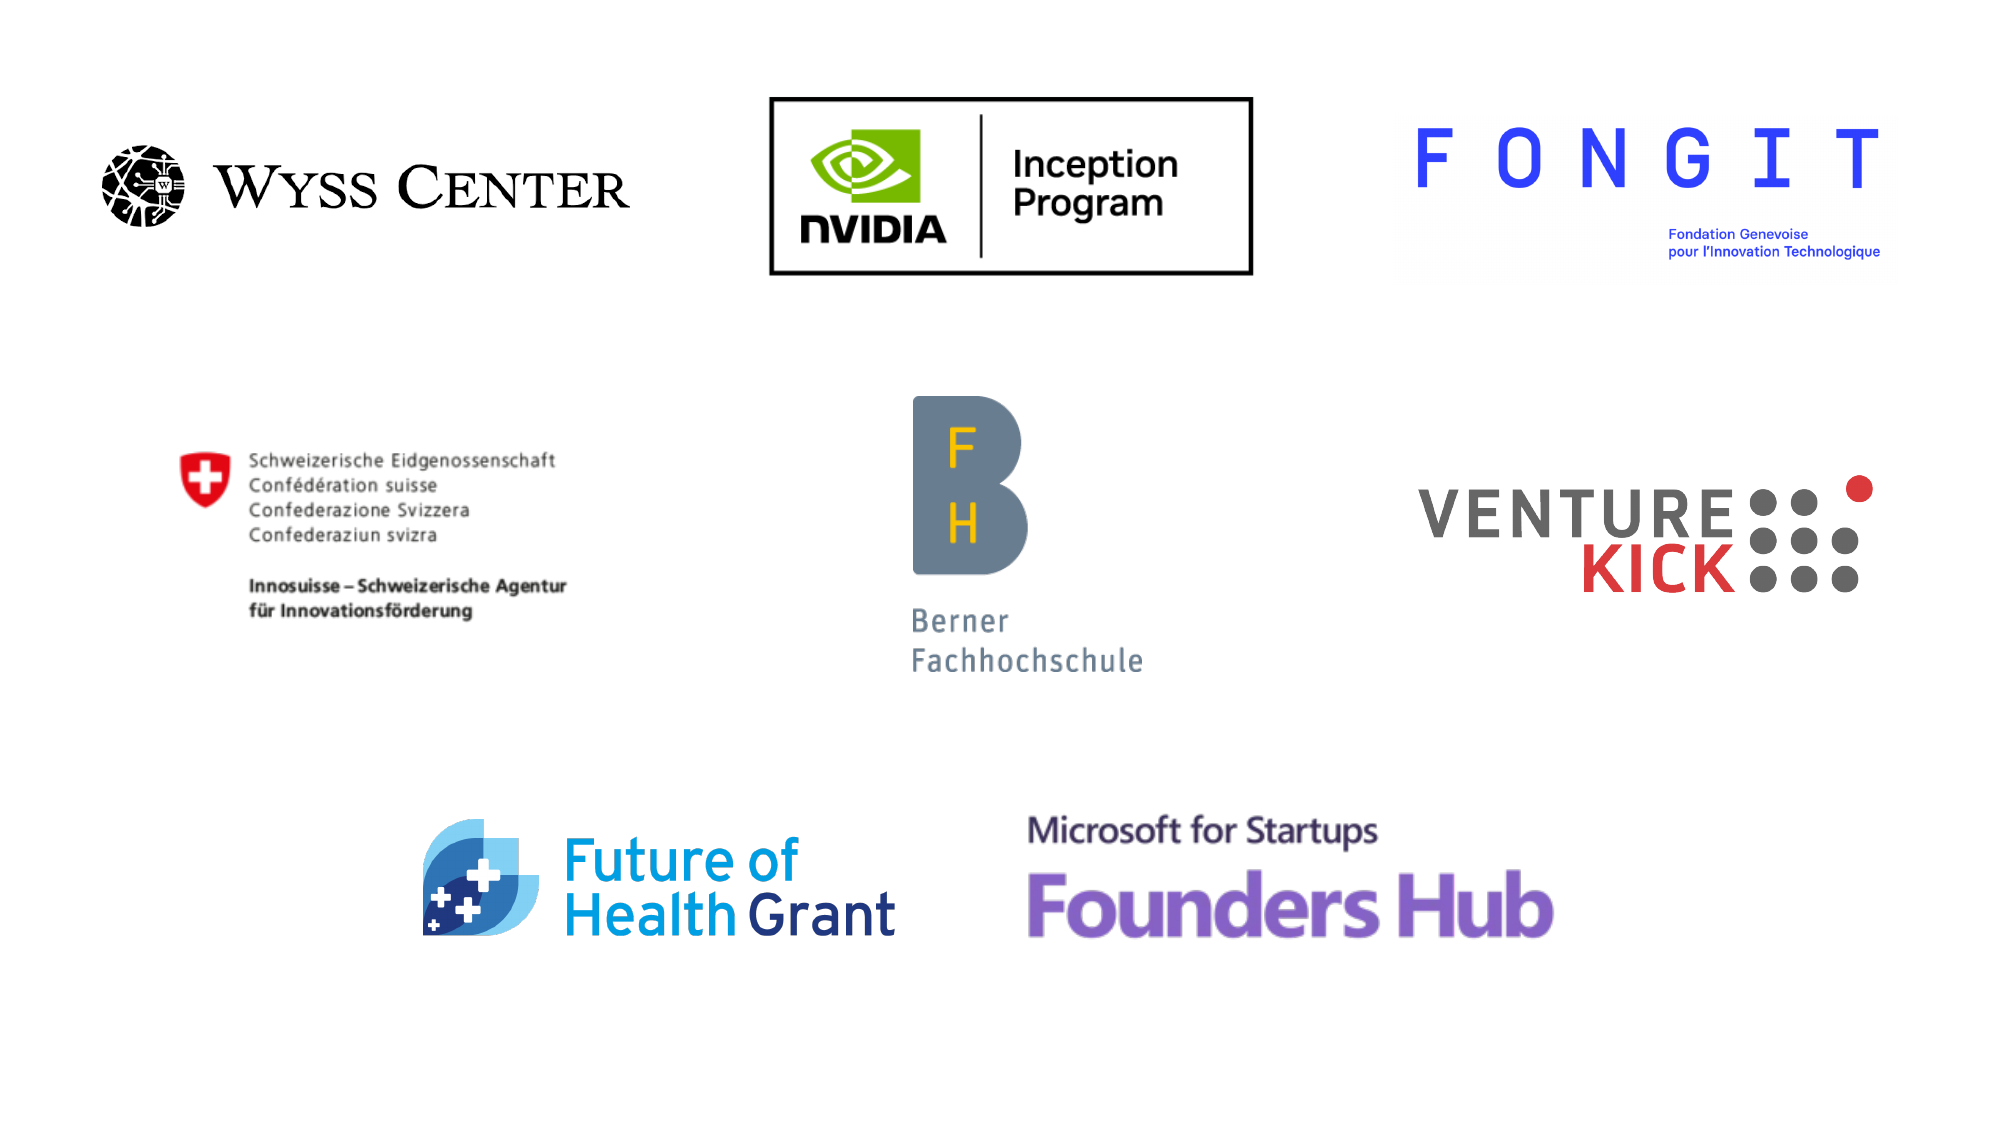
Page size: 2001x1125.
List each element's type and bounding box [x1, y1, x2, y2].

text_box [101, 68, 1899, 1000]
